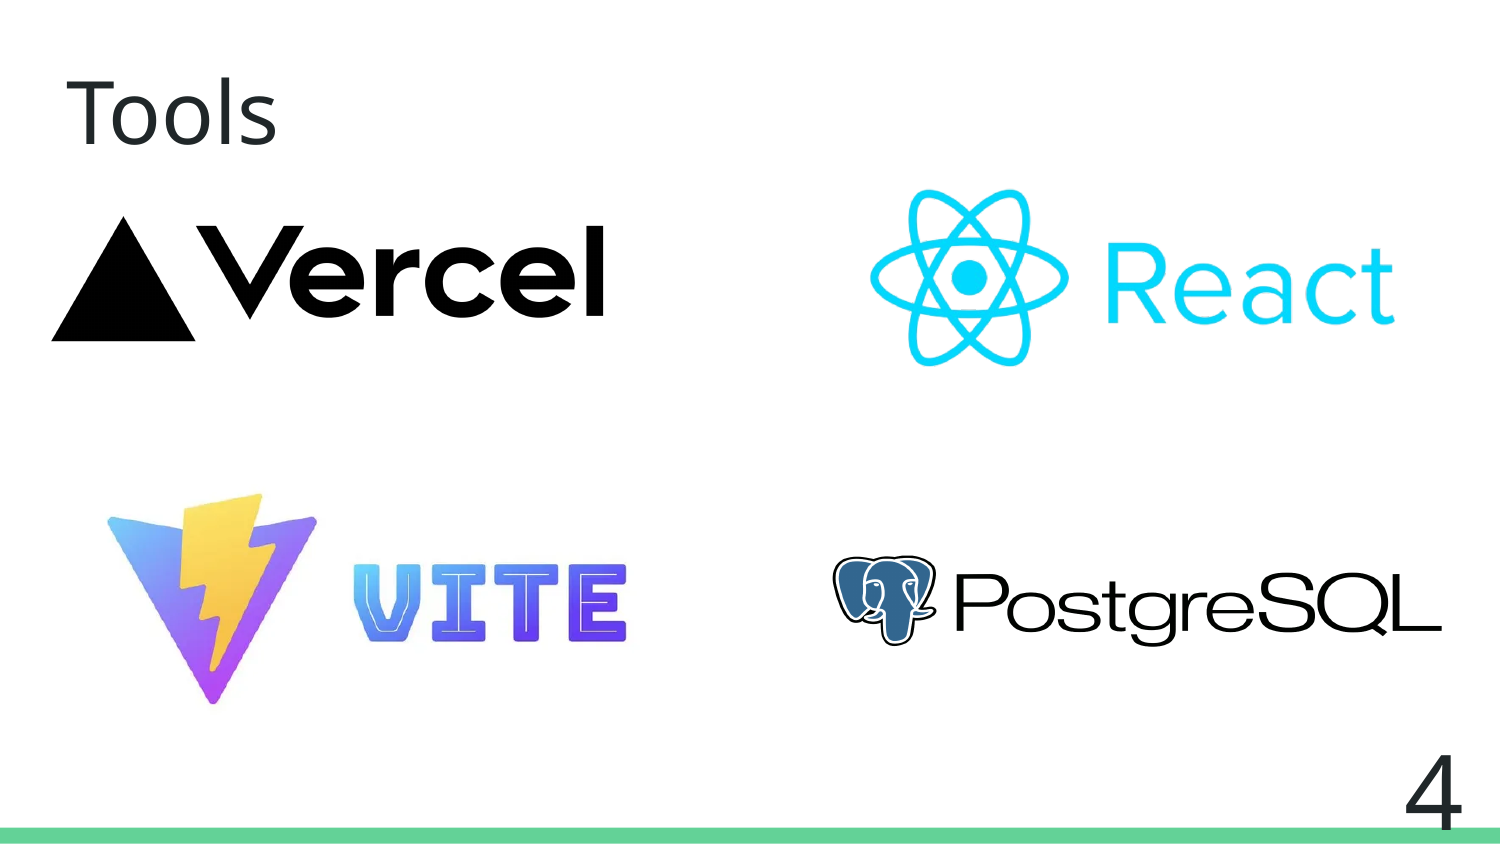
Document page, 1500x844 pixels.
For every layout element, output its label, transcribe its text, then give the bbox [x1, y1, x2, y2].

picture [824, 538, 1450, 657]
title Tools [51, 42, 1449, 160]
picture [50, 188, 604, 366]
picture [0, 418, 728, 777]
picture [836, 124, 1450, 431]
slide_number ‹#› [1389, 764, 1480, 830]
